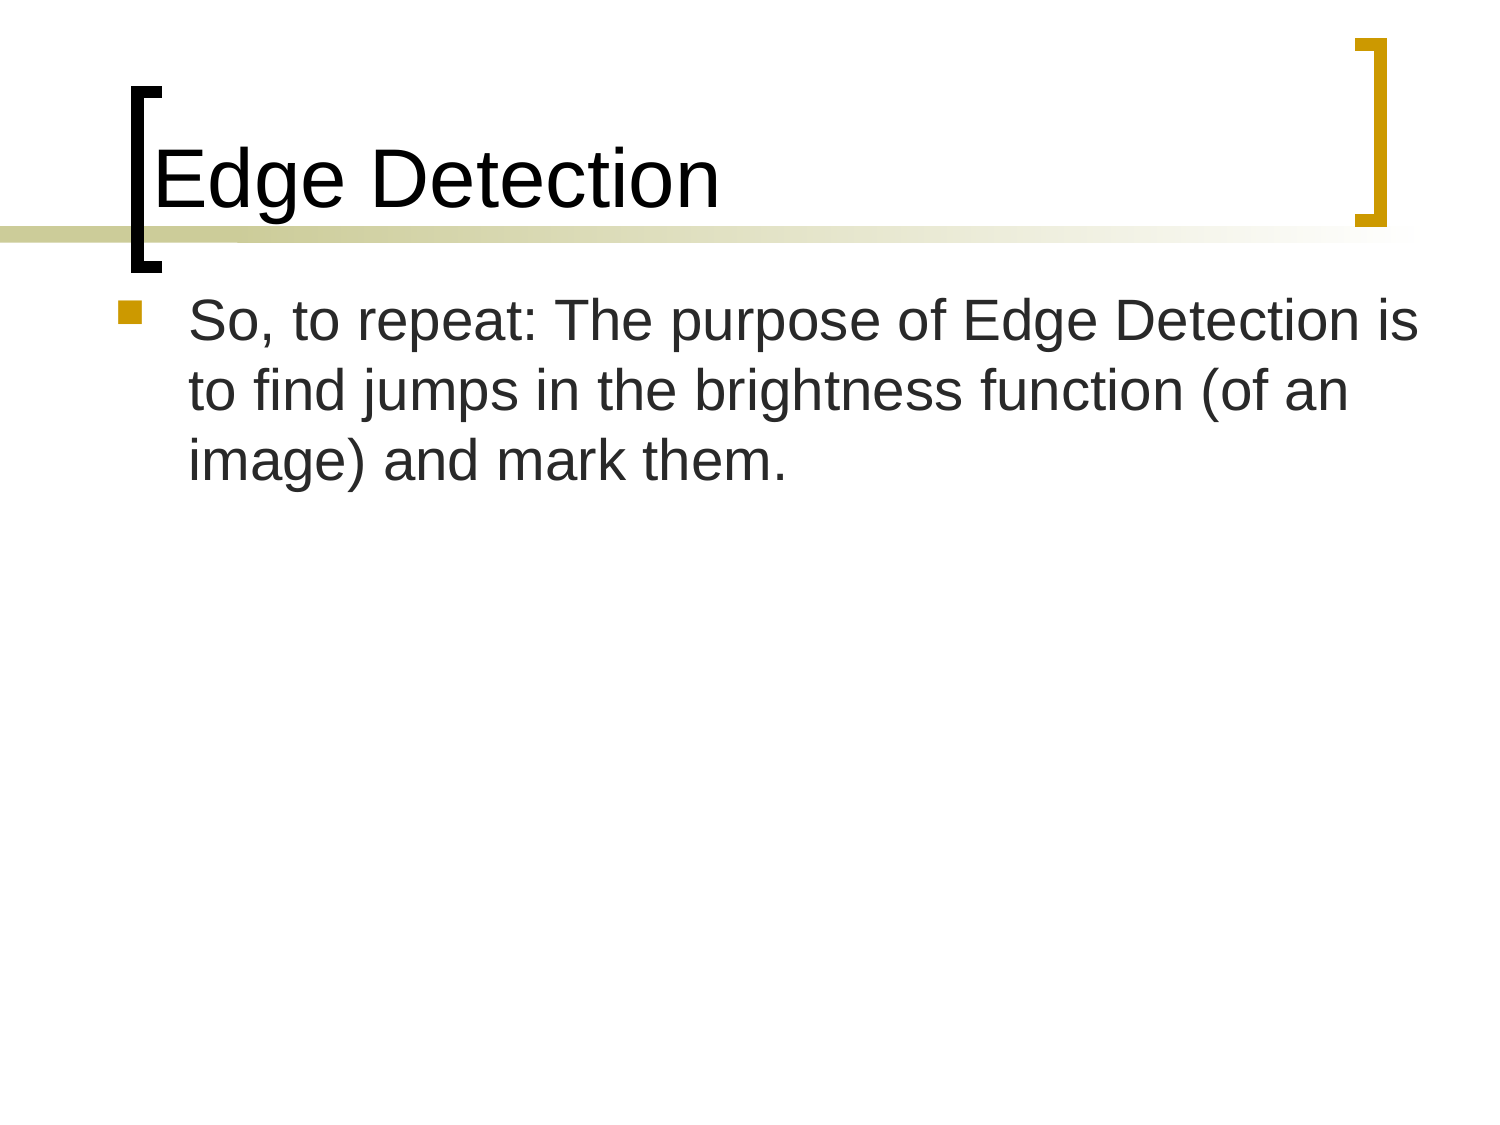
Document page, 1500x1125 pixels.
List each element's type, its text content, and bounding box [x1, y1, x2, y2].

list So, to repeat: The purpose of Edge Detection is to find jumps in the brightness function (of an image) and mark them. [99, 274, 1438, 588]
title Edge Detection [137, 0, 1312, 232]
